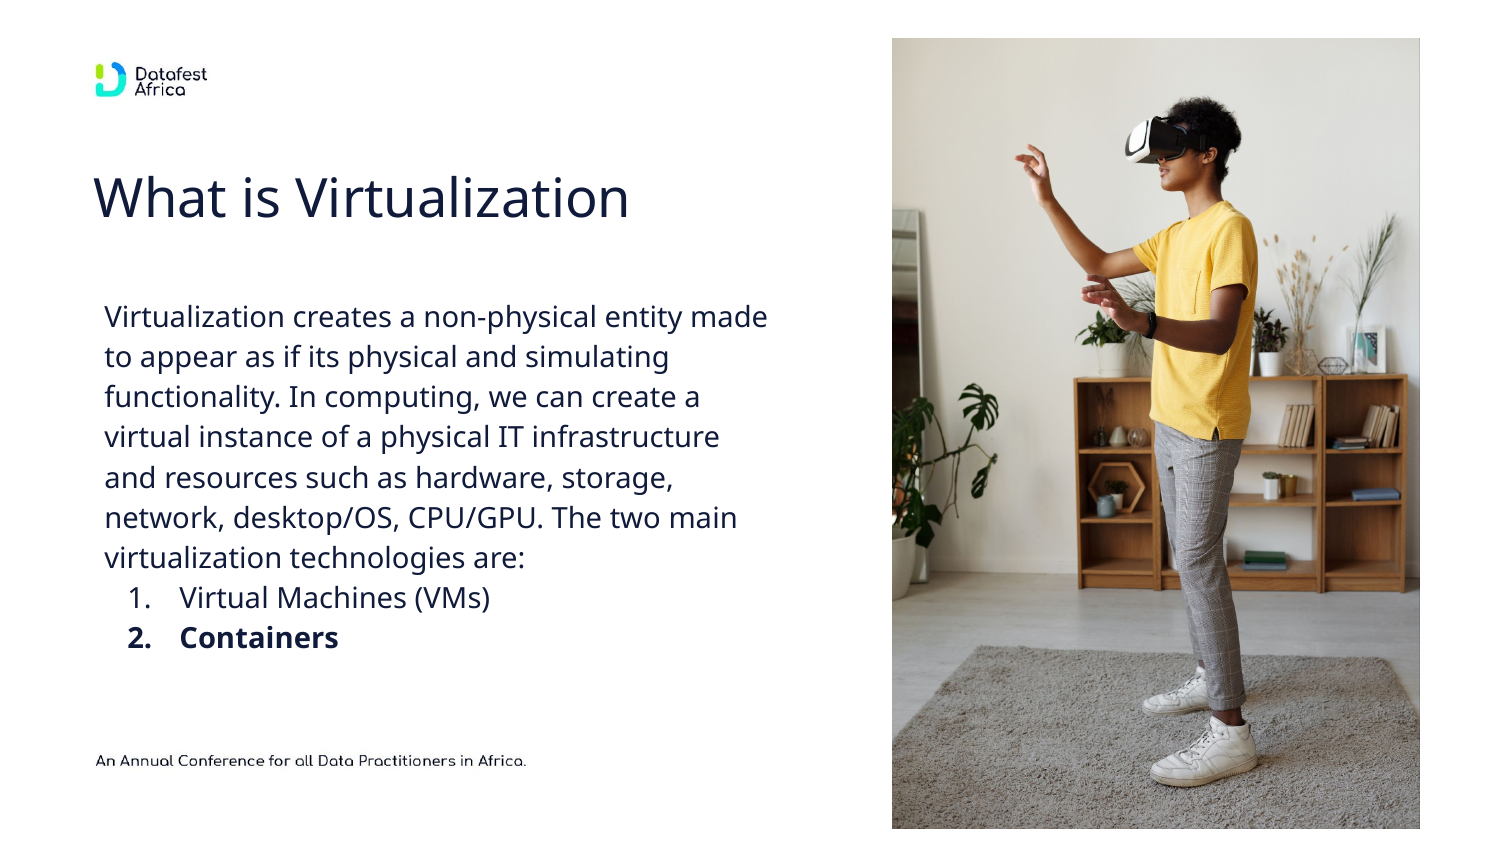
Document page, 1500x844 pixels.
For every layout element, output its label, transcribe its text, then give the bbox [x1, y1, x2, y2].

text_box What is Virtualization [78, 148, 846, 240]
text_box Virtualization creates a non-physical entity made to appear as if its physical and simulating functionality. In computing, we can create a virtual instance of a physical IT infrastructure and resources such as hardware, storage, network, desktop/OS, CPU/GPU. The two main virtualization technologies are: Virtual Machines (VMs) Containers [89, 278, 793, 476]
picture [0, 0, 1500, 844]
